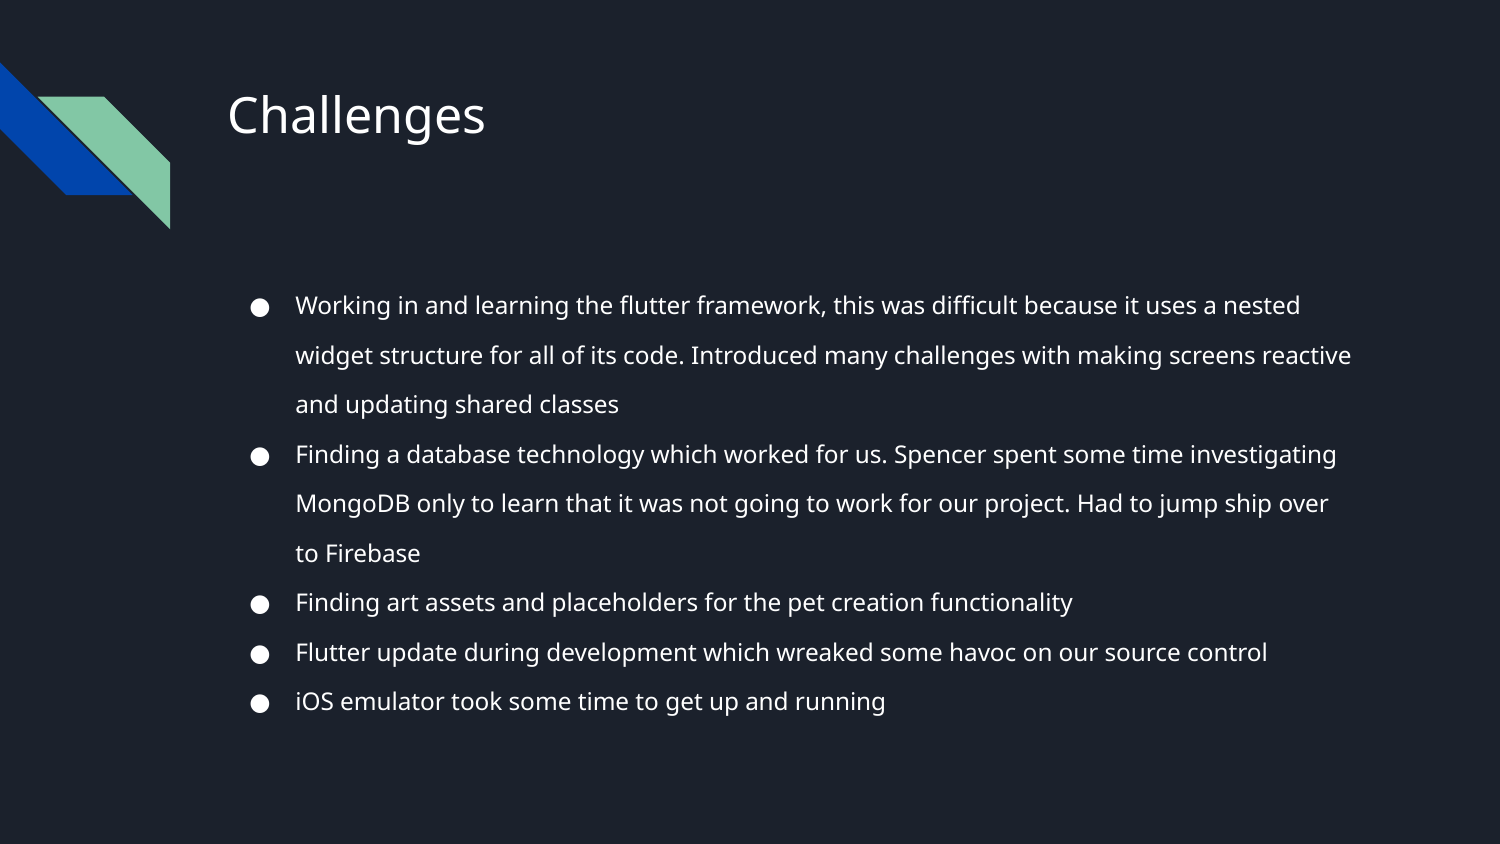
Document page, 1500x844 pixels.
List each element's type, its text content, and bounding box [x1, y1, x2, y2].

list Working in and learning the flutter framework, this was difficult because it uses a nested widget structure for all of its code. Introduced many challenges with making screens reactive and updating shared classes Finding a database technology which worked for us. Spencer spent some time investigating MongoDB only to learn that it was not going to work for our project. Had to jump ship over to Firebase Finding art assets and placeholders for the pet creation functionality Flutter update during development which wreaked some havoc on our source control iOS emulator took some time to get up and running [212, 257, 1368, 735]
title Challenges [212, 64, 1368, 215]
